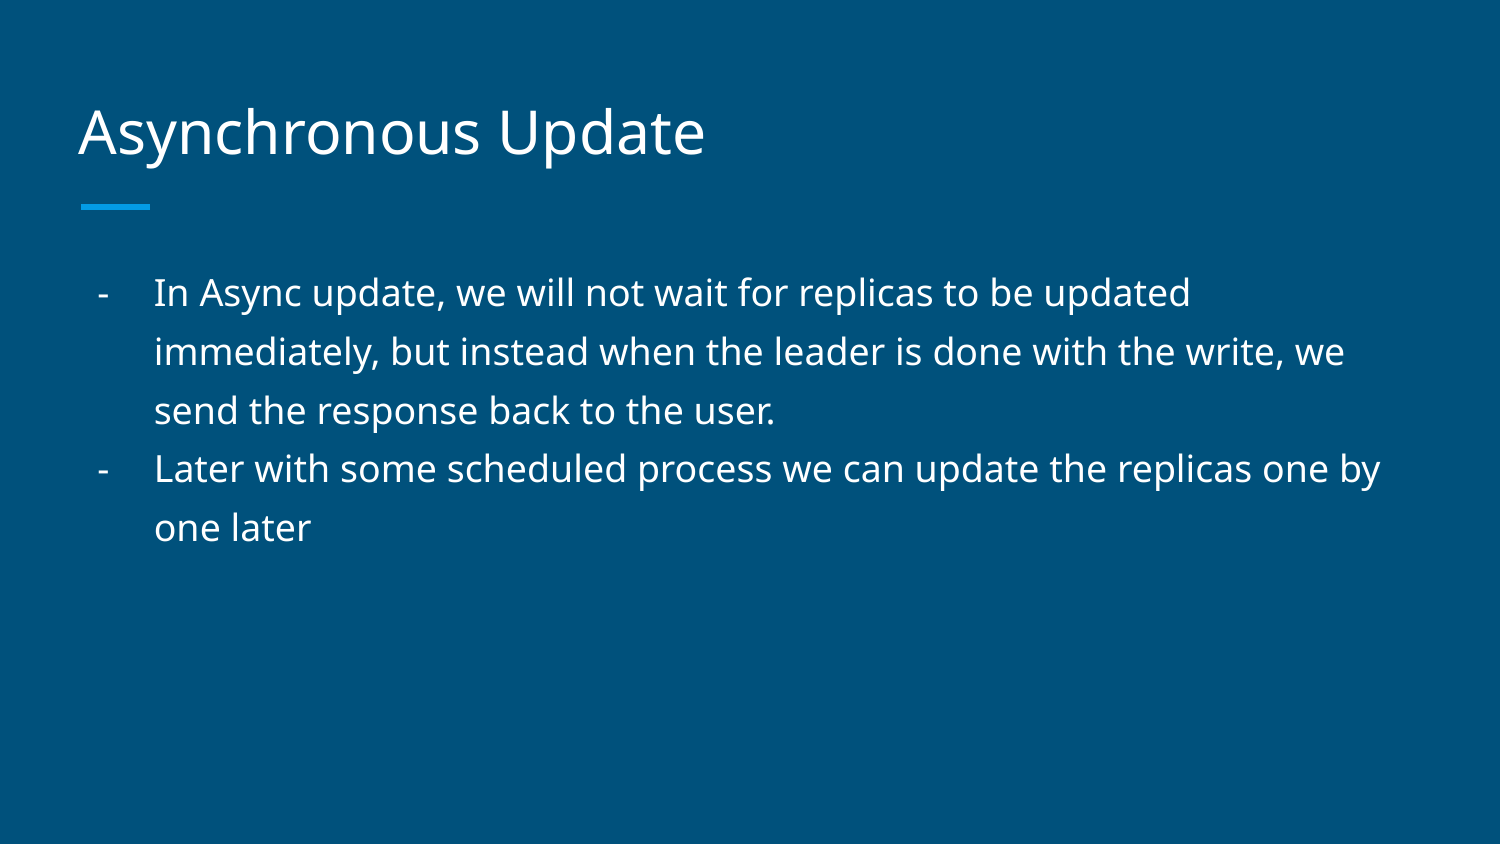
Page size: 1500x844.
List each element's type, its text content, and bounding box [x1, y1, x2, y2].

list In Async update, we will not wait for replicas to be updated immediately, but instead when the leader is done with the write, we send the response back to the user. Later with some scheduled process we can update the replicas one by one later [63, 244, 1437, 750]
title Asynchronous Update [63, 75, 1437, 188]
